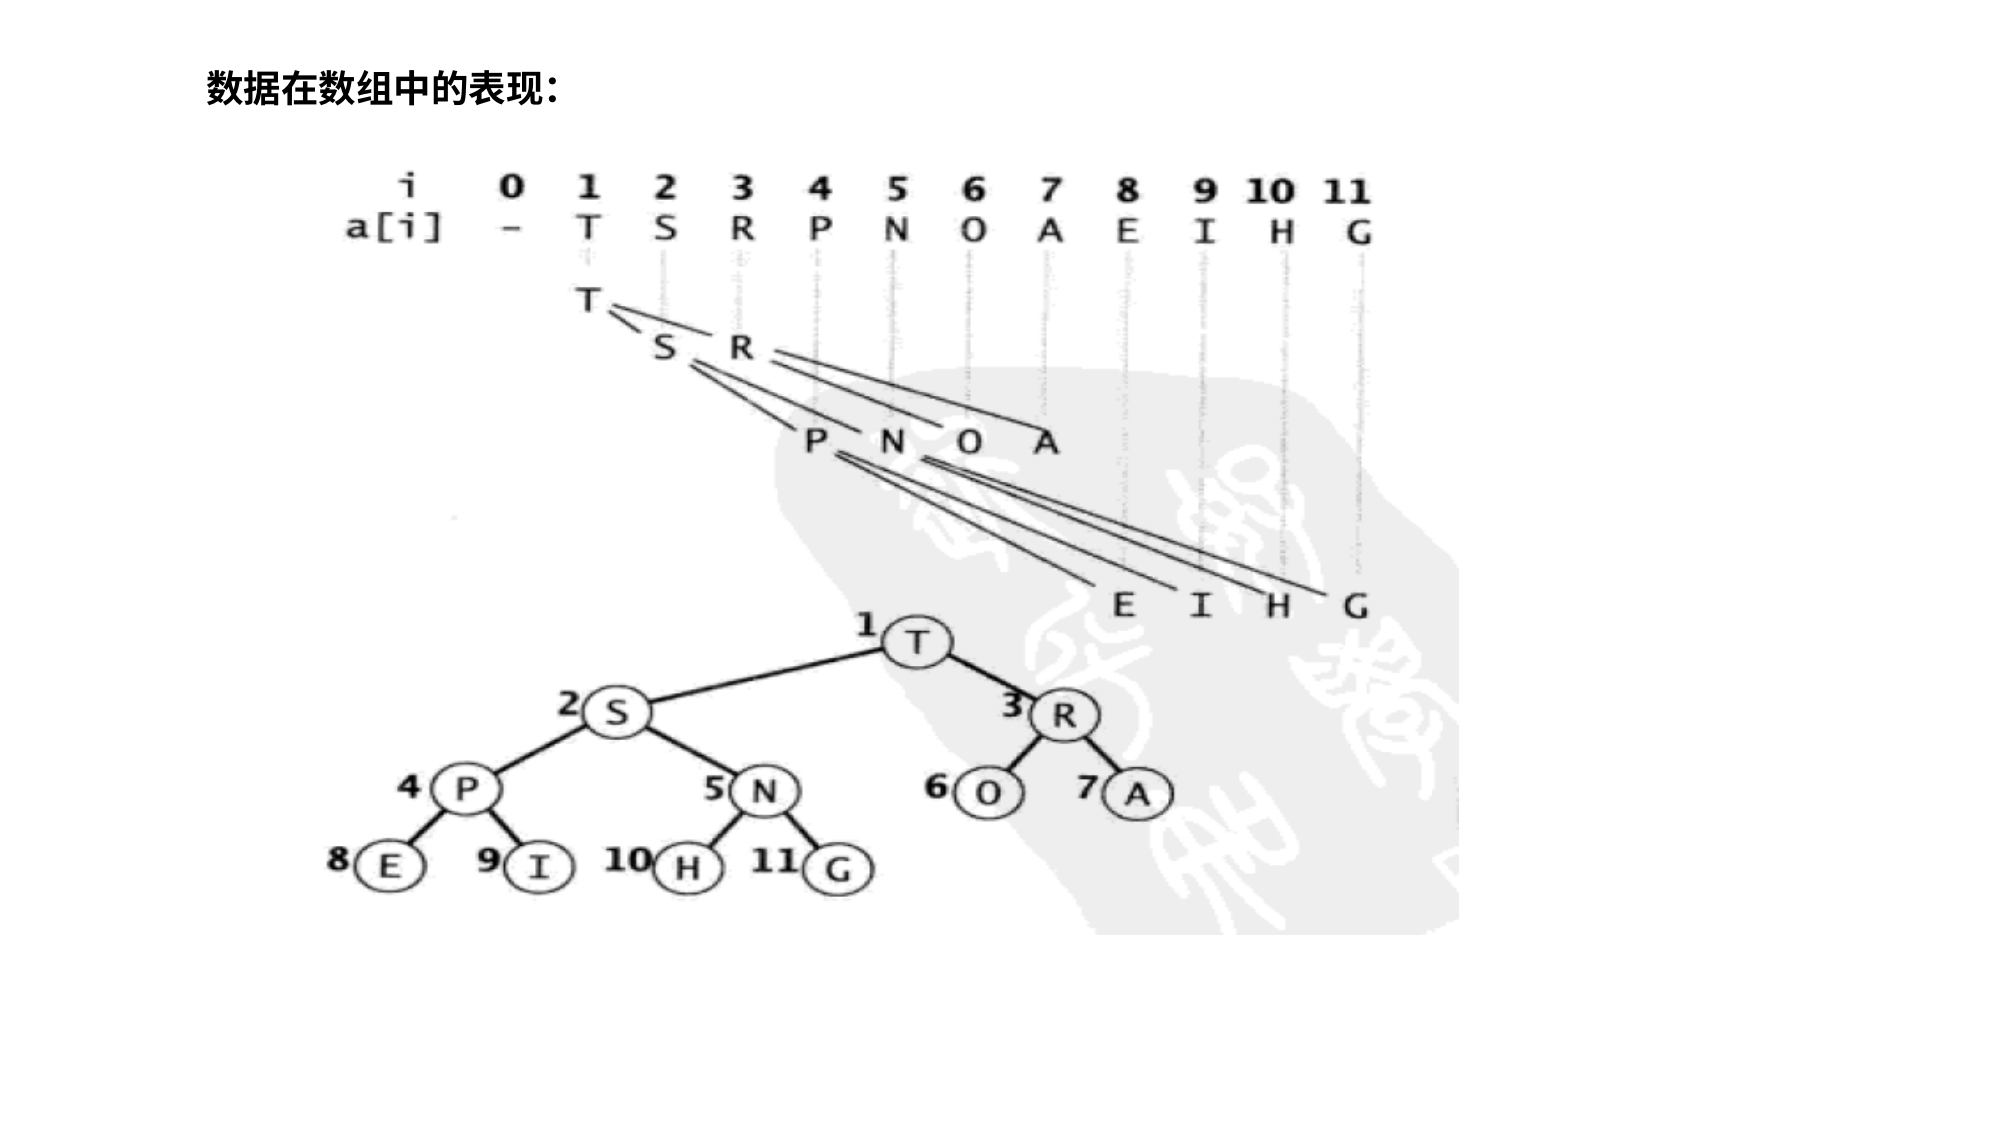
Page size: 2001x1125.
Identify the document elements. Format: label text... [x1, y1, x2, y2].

picture [274, 155, 1459, 935]
text_box 数据在数组中的表现： [191, 57, 597, 118]
